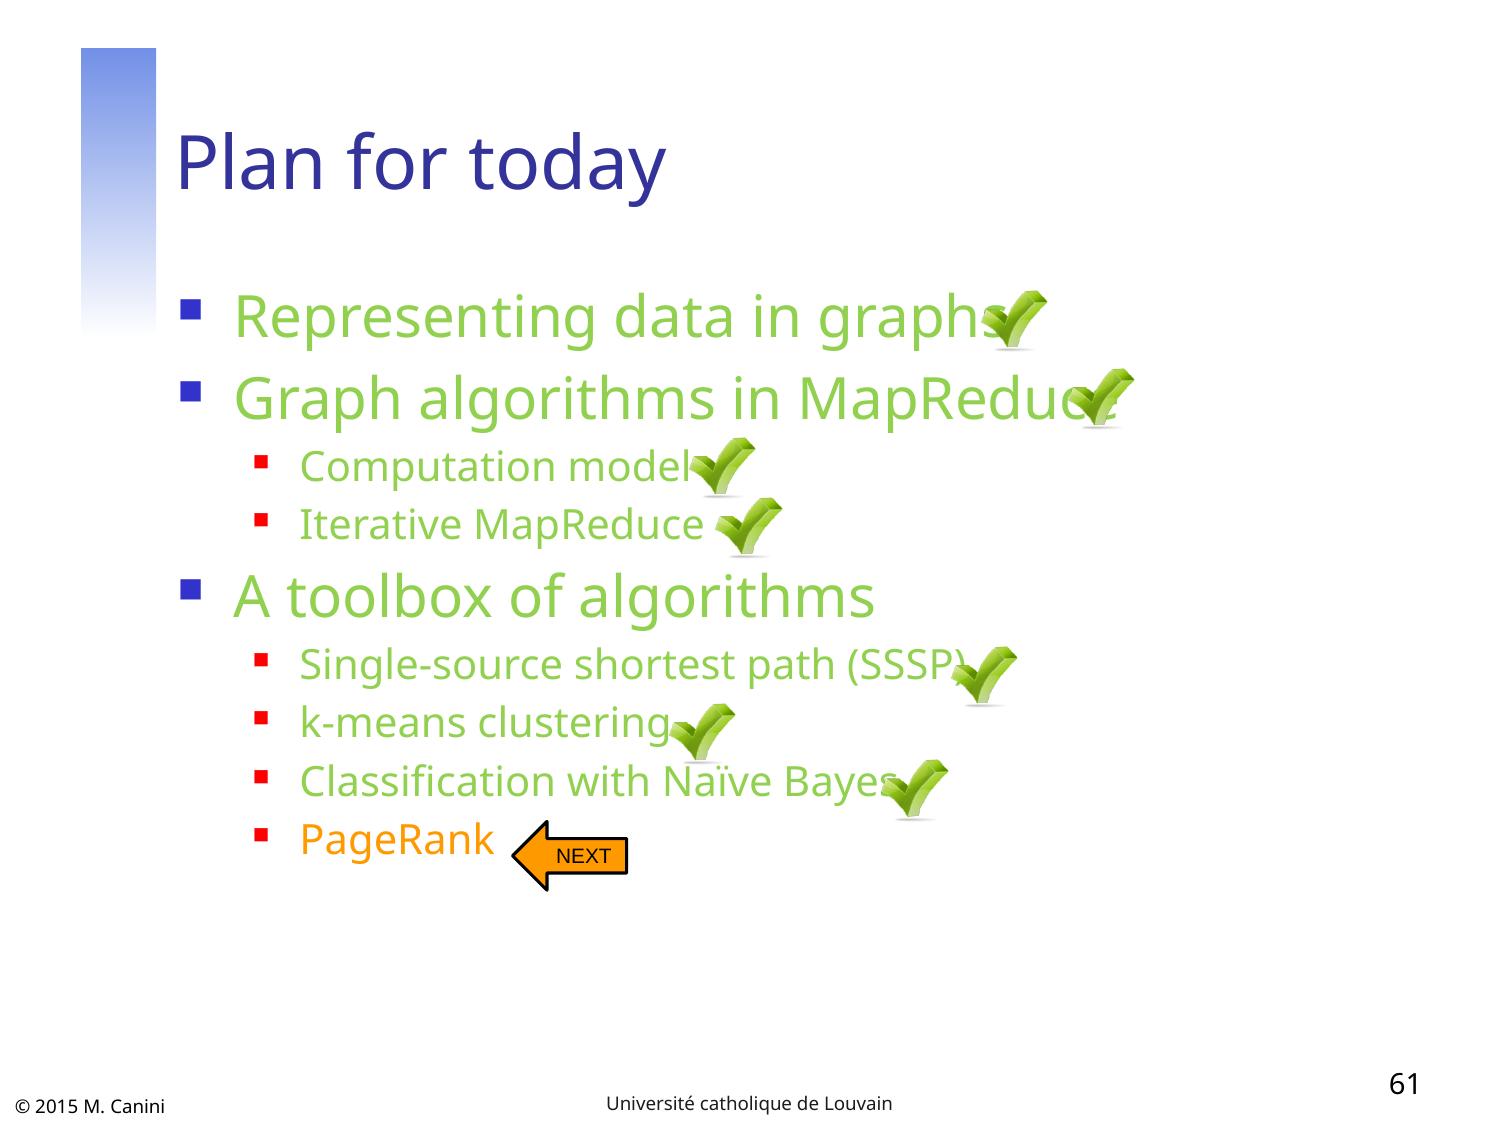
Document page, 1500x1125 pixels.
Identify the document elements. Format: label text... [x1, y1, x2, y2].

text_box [512, 821, 628, 891]
picture [940, 636, 1023, 719]
footer Université catholique de Louvain [512, 1083, 987, 1125]
picture [871, 749, 954, 832]
slide_number 61 [1124, 1037, 1438, 1113]
picture [678, 427, 788, 570]
list Representing data in graphs Graph algorithms in MapReduce Computation model Iterative MapReduce A toolbox of algorithms Single-source shortest path (SSSP) k-means clustering Classification with Naïve Bayes PageRank [162, 271, 1438, 1016]
title Plan for today [158, 49, 1438, 213]
picture [971, 280, 1053, 362]
picture [658, 693, 741, 775]
picture [1057, 358, 1140, 440]
